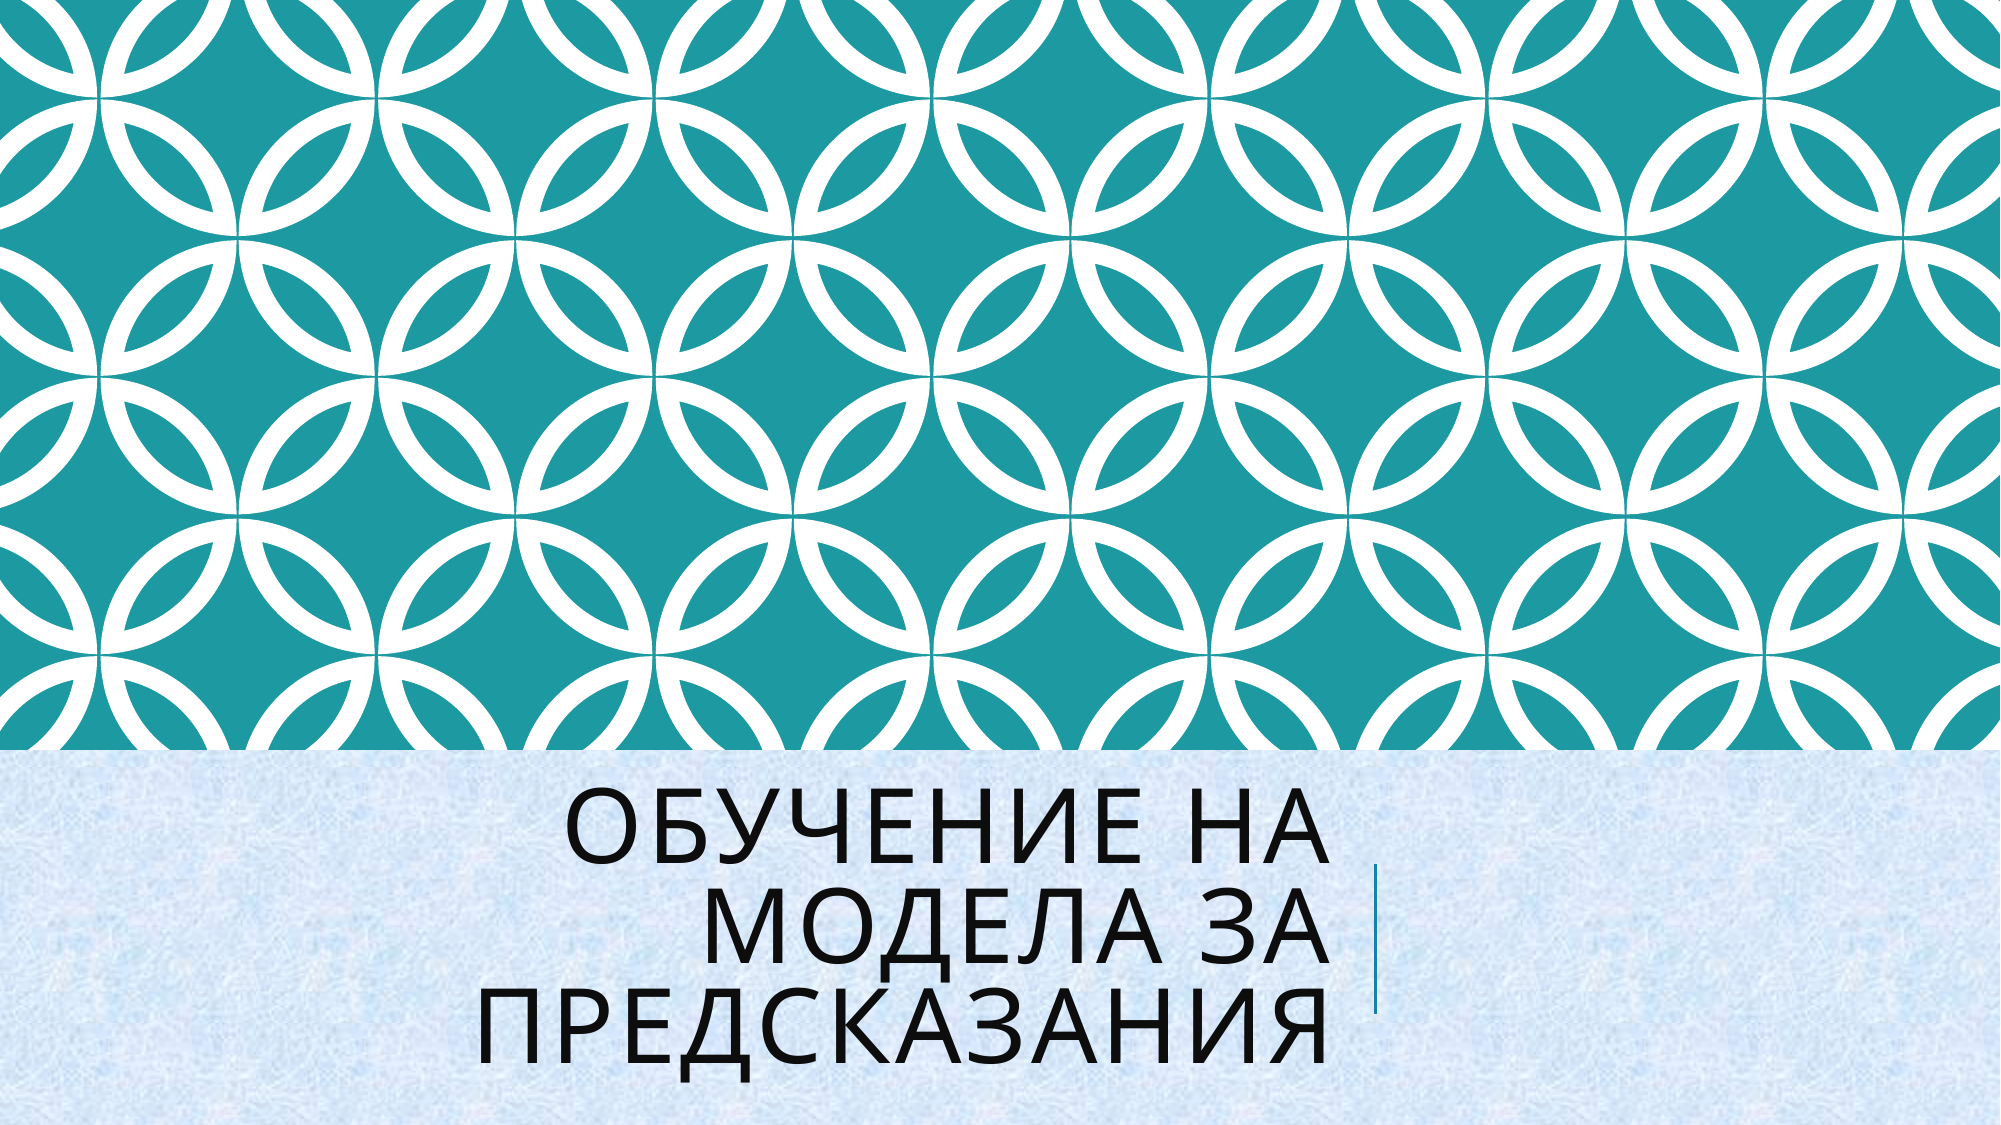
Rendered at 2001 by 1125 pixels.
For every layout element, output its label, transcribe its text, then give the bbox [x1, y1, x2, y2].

picture [0, 750, 2001, 1125]
title Обучение на модела за предсказания [75, 813, 1350, 1054]
